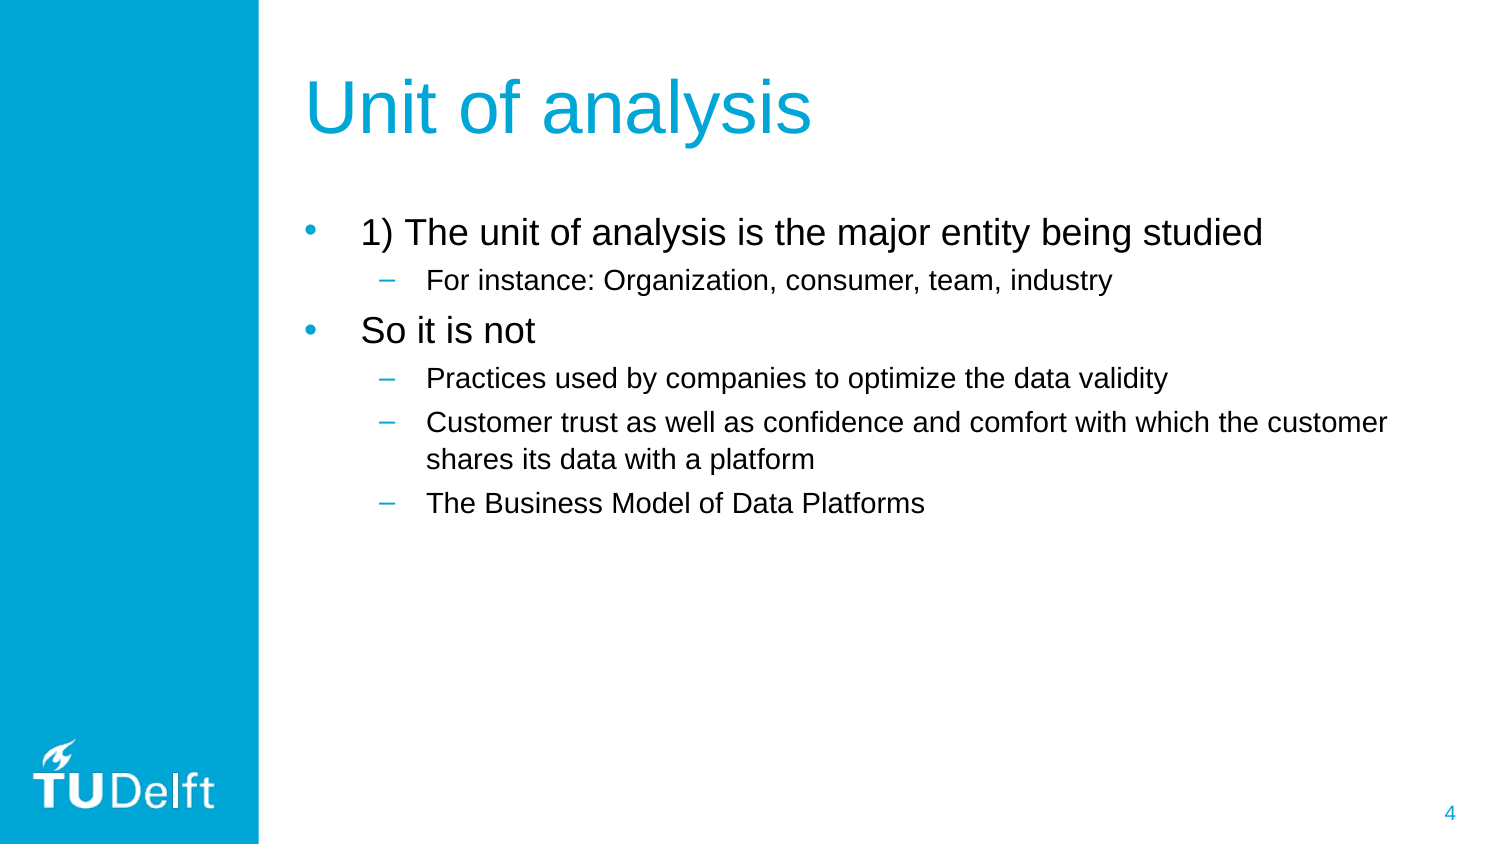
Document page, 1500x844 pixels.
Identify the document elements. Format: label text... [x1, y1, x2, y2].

list 1) The unit of analysis is the major entity being studied For instance: Organization, consumer, team, industry So it is not Practices used by companies to optimize the data validity Customer trust as well as confidence and comfort with which the customer shares its data with a platform The Business Model of Data Platforms [289, 196, 1455, 769]
title Unit of analysis [289, 33, 1455, 175]
